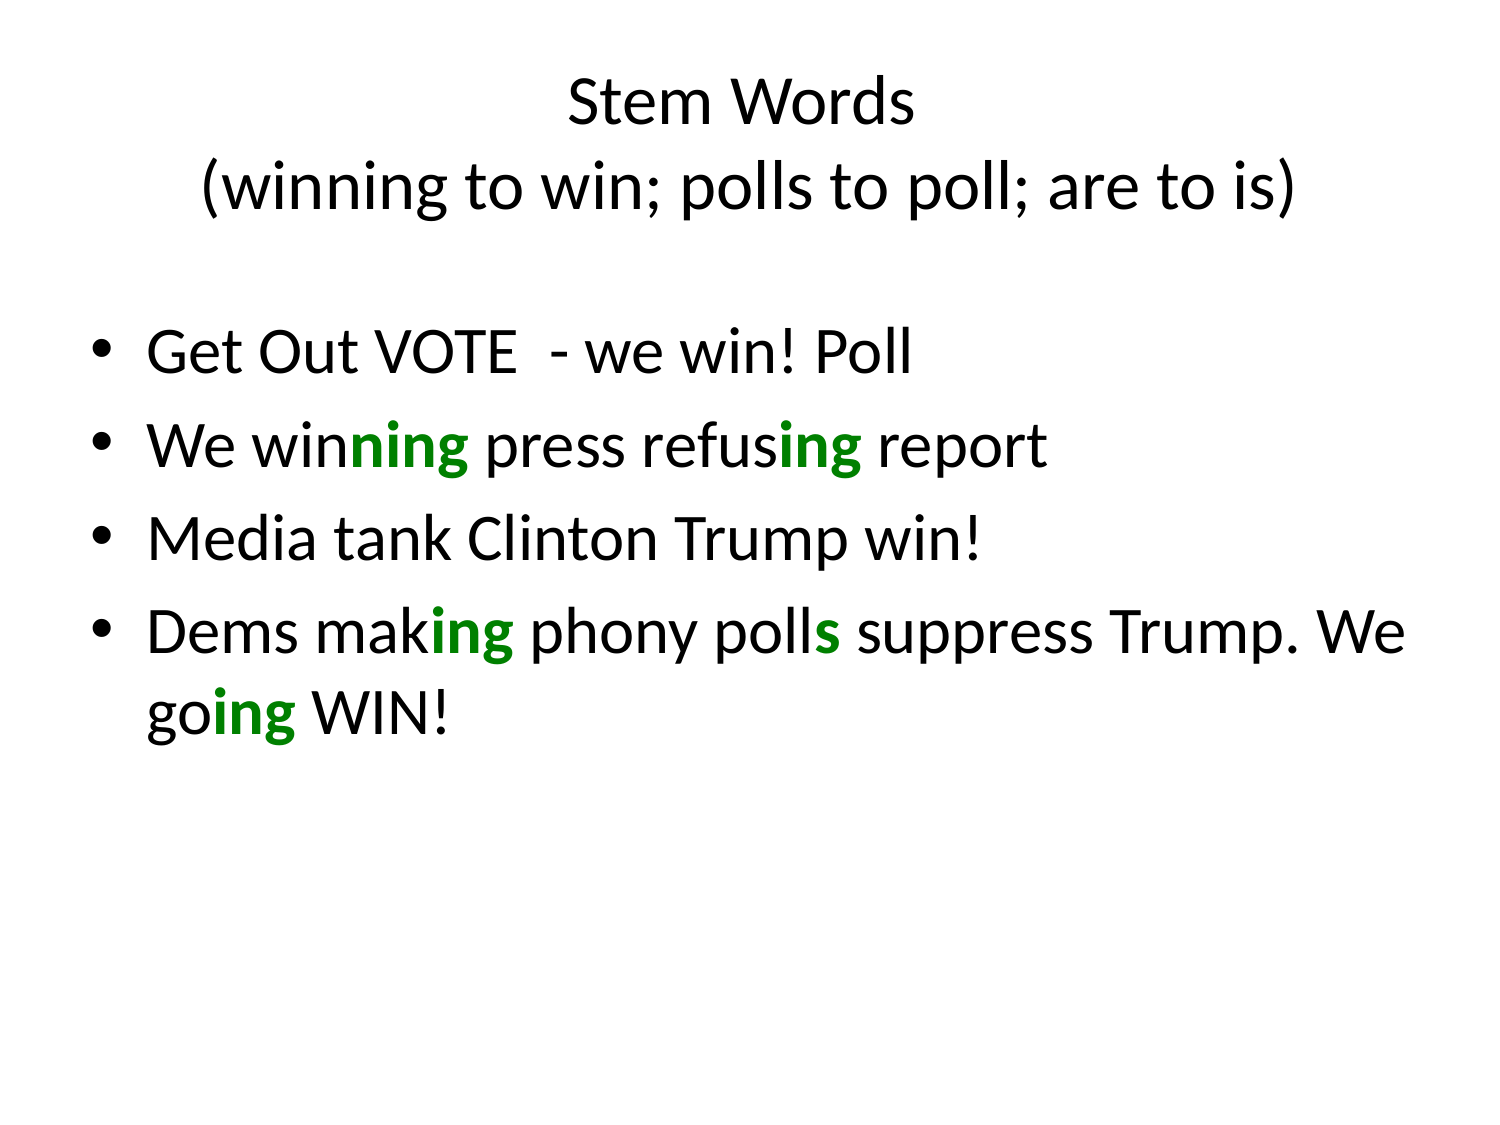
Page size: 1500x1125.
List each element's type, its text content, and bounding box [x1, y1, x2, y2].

list Get Out VOTE - we win! Poll We winning press refusing report Media tank Clinton Trump win! Dems making phony polls suppress Trump. We going WIN! [75, 299, 1425, 1042]
title Stem Words (winning to win; polls to poll; are to is) [75, 45, 1425, 233]
